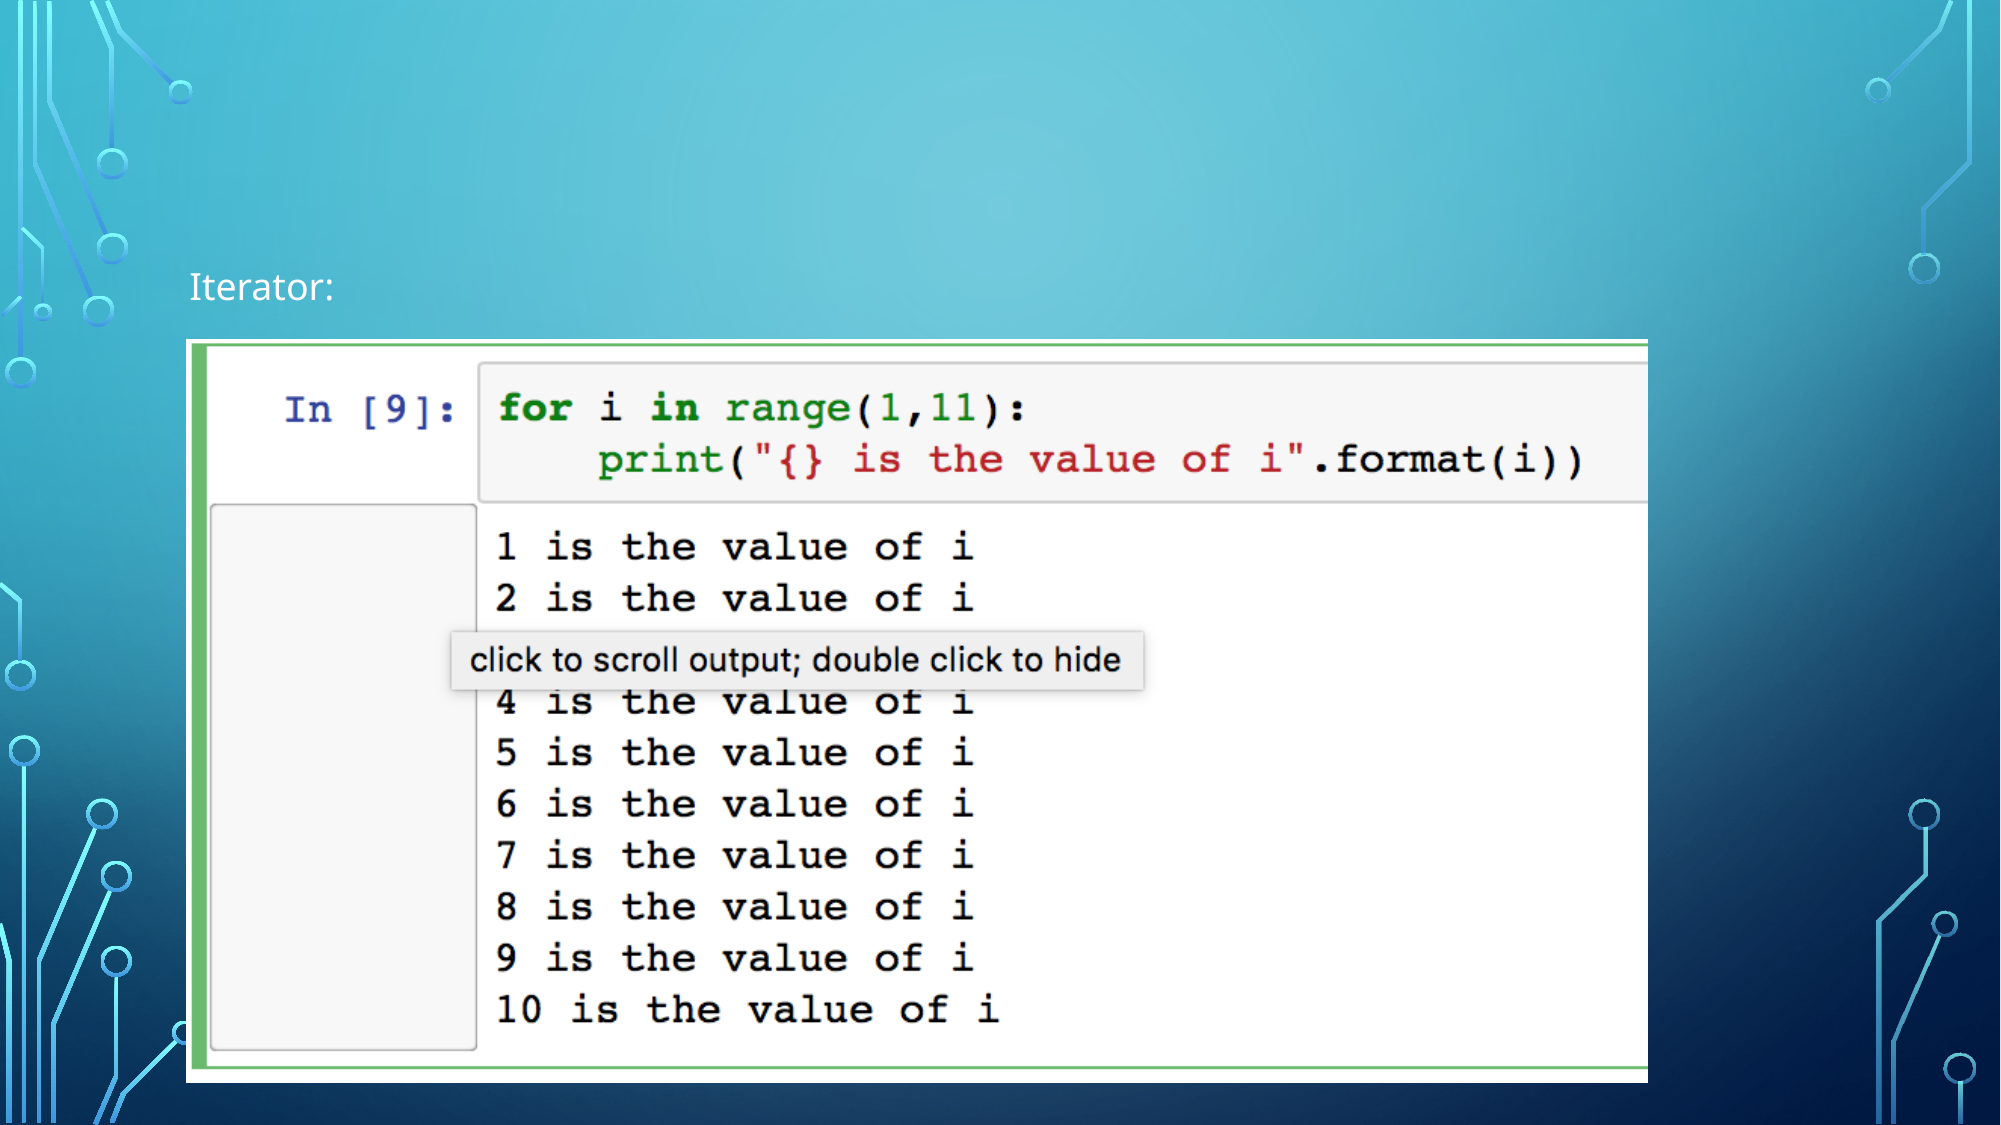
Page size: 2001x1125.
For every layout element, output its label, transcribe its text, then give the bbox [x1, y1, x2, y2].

text_box Iterator: [174, 255, 350, 316]
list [185, 339, 1648, 1083]
